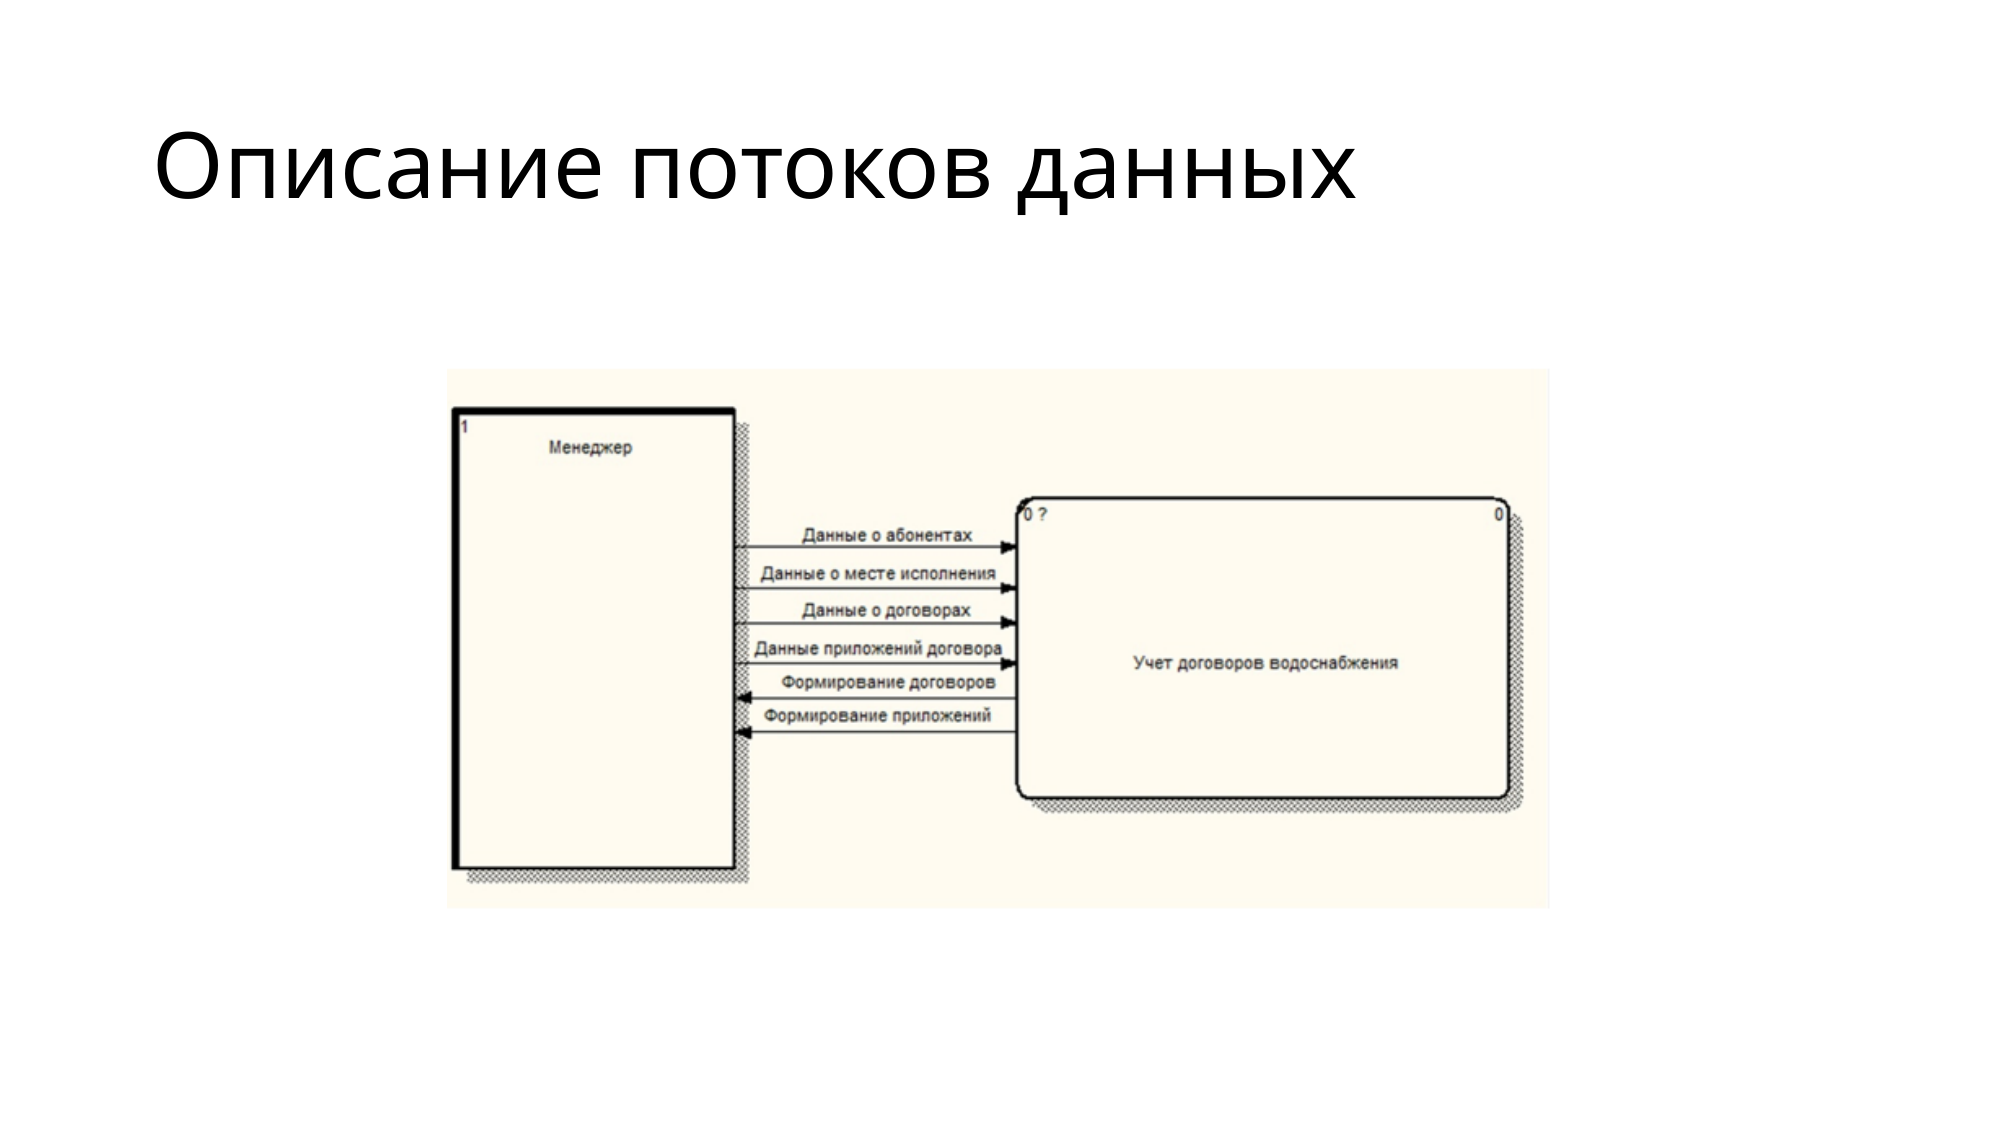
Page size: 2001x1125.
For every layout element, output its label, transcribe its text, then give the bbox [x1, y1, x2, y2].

picture [447, 366, 1553, 912]
title Описание потоков данных [137, 59, 1863, 278]
